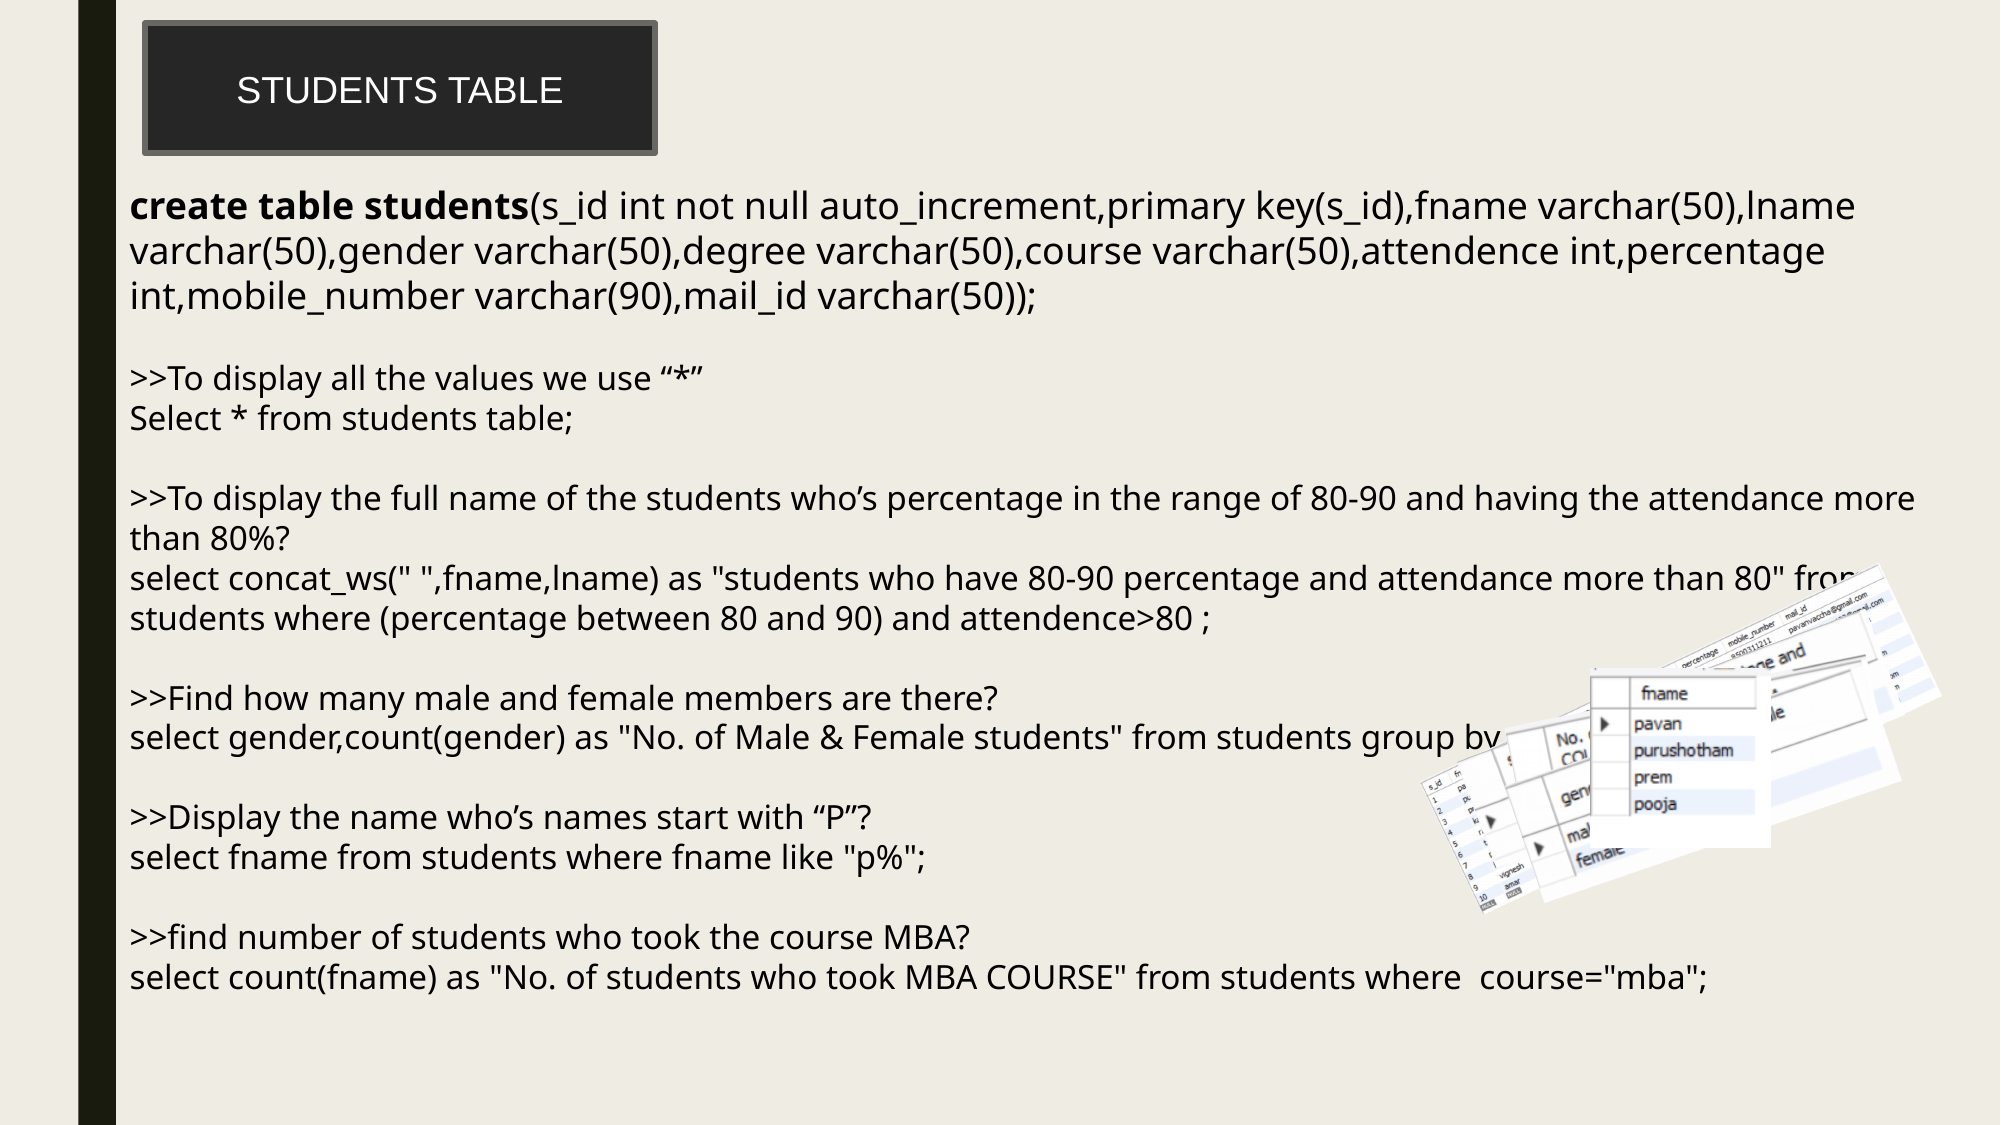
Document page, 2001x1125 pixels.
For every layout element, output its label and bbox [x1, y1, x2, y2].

picture [1426, 664, 1935, 848]
text_box [69, 1, 2000, 1125]
